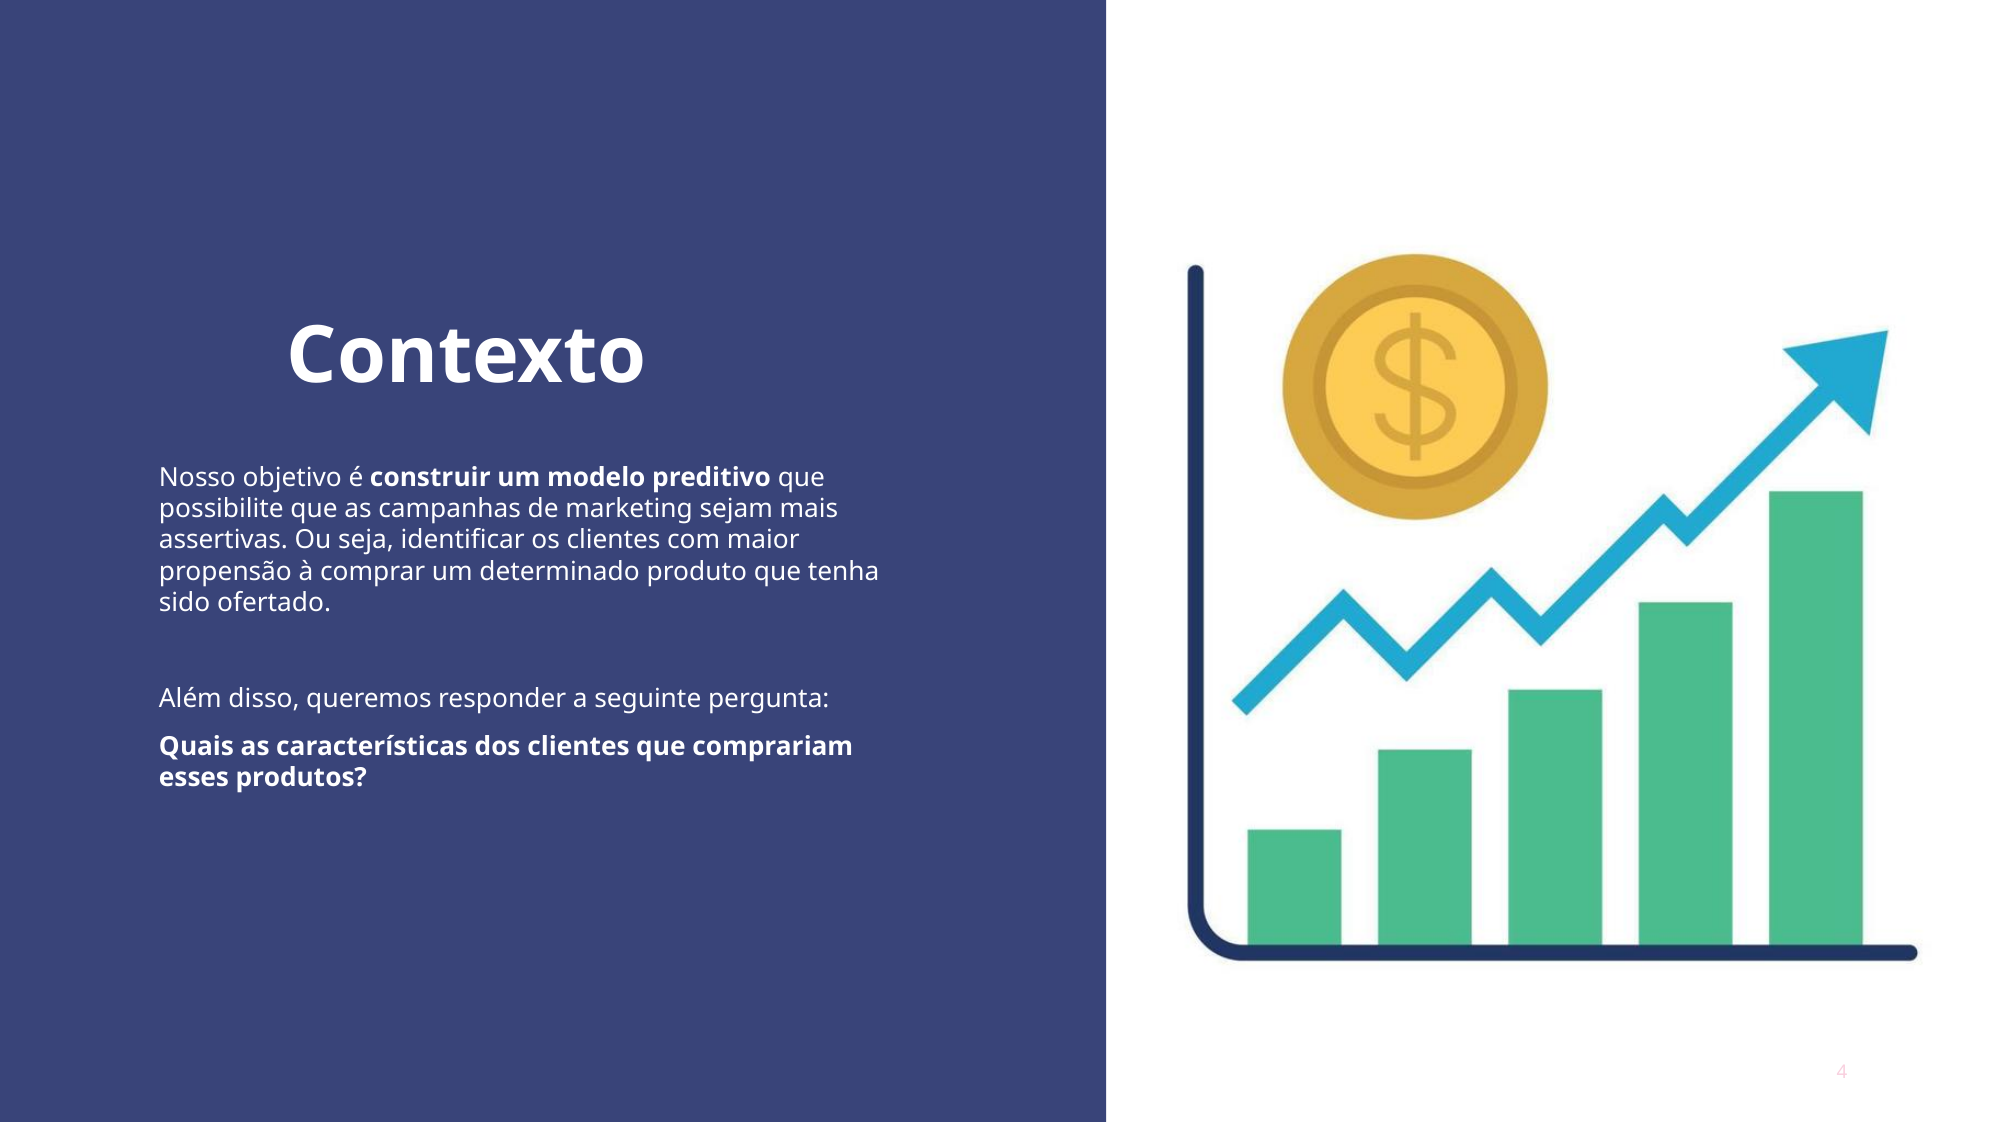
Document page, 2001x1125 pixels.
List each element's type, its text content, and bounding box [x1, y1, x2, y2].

slide_number 4 [1757, 1042, 1863, 1103]
title Contexto [286, 306, 395, 444]
picture [395, 236, 1974, 1017]
text_box [0, 0, 1107, 1123]
list Nosso objetivo é construir um modelo preditivo que possibilite que as campanhas de marketing sejam mais assertivas. Ou seja, identificar os clientes com maior propensão à comprar um determinado produto que tenha sido ofertado. Além disso, queremos responder a seguinte pergunta: Quais as características dos clientes que comprariam esses produtos? [158, 452, 395, 801]
